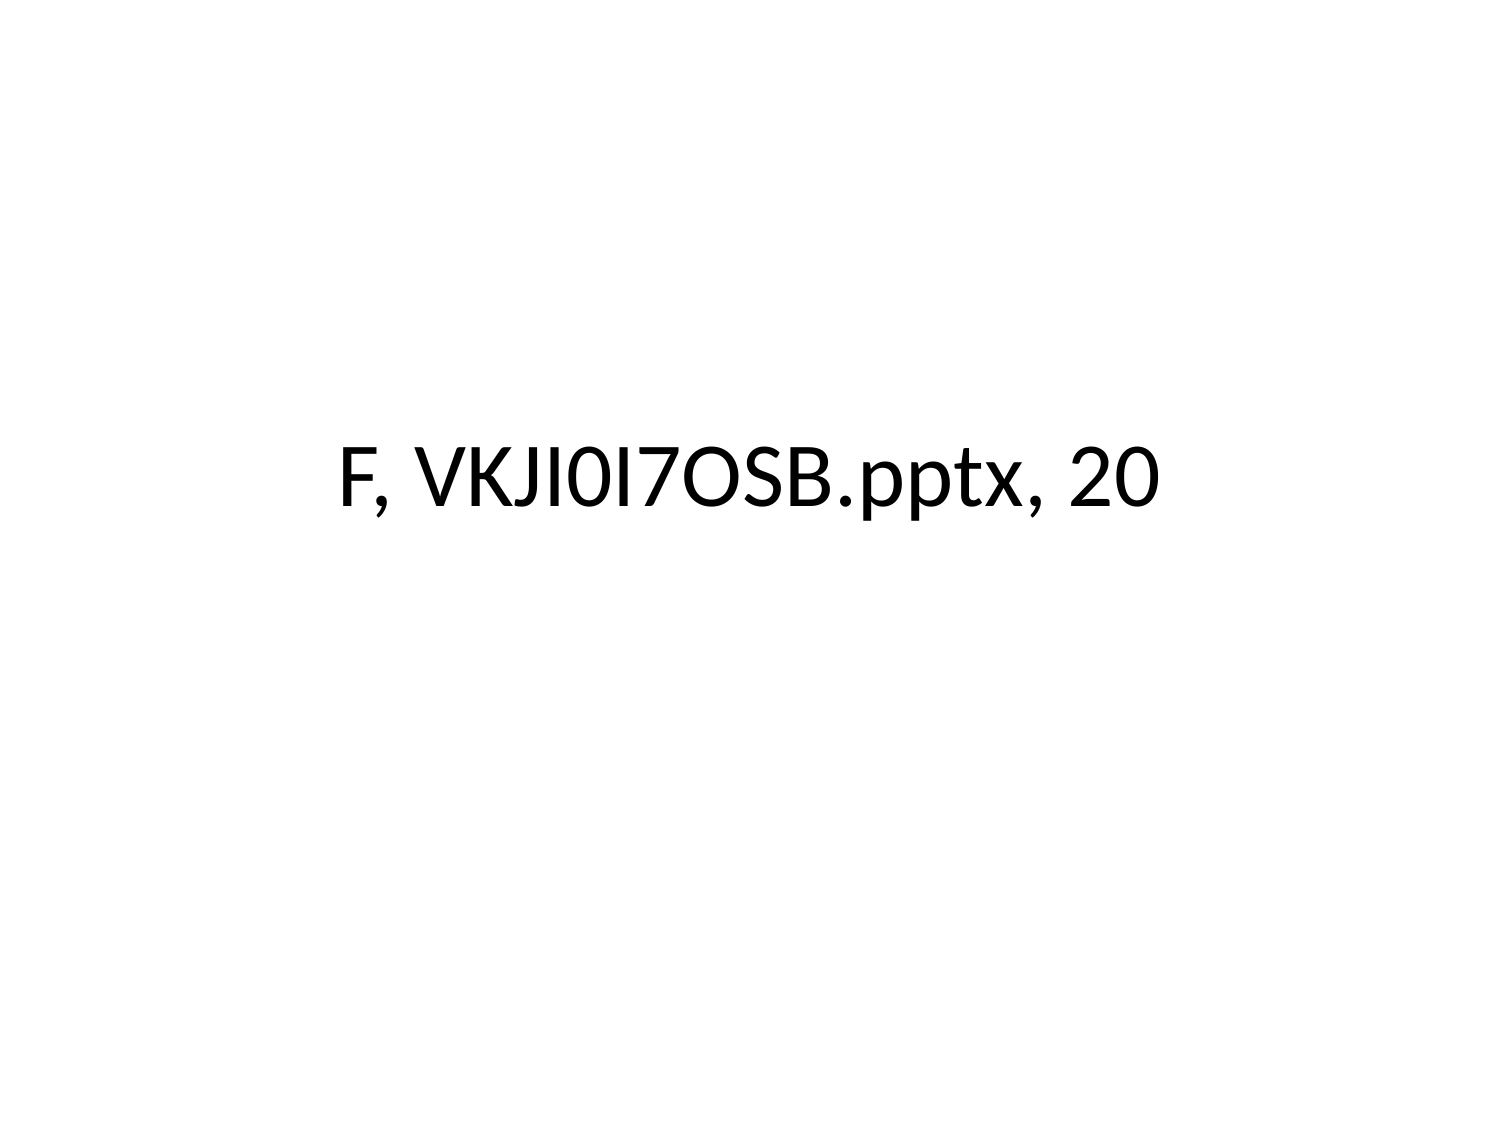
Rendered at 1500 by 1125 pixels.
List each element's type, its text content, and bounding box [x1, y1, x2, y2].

title F, VKJI0I7OSB.pptx, 20 [112, 349, 1388, 591]
